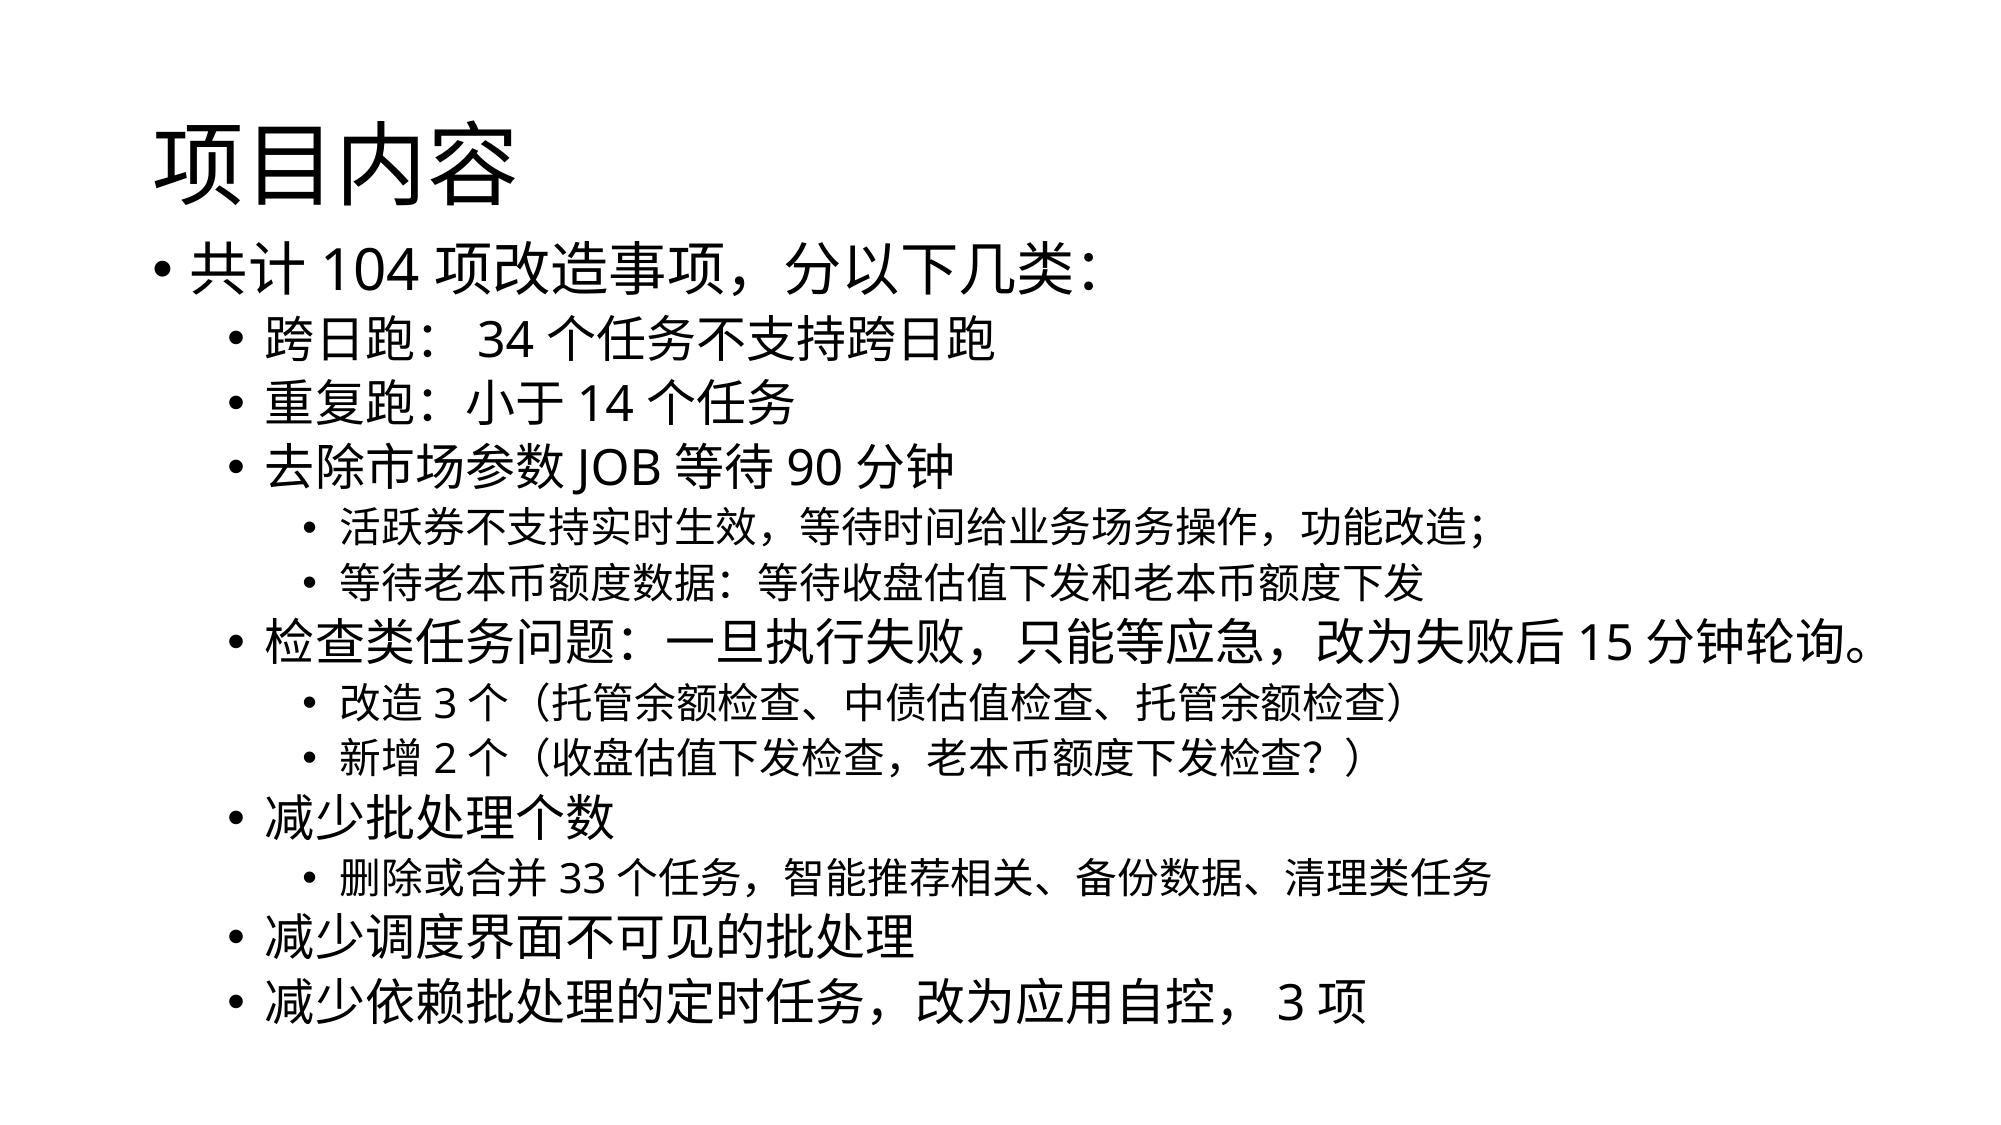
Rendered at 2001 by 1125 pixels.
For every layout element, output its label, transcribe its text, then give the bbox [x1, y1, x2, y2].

title 项目内容 [137, 59, 1863, 232]
list 共计104项改造事项，分以下几类： 跨日跑：34个任务不支持跨日跑 重复跑：小于14个任务 去除市场参数JOB等待90分钟 活跃券不支持实时生效，等待时间给业务场务操作，功能改造； 等待老本币额度数据：等待收盘估值下发和老本币额度下发 检查类任务问题：一旦执行失败，只能等应急，改为失败后15分钟轮询。 改造3个（托管余额检查、中债估值检查、托管余额检查） 新增2个（收盘估值下发检查，老本币额度下发检查？） 减少批处理个数 删除或合并33个任务，智能推荐相关、备份数据、清理类任务 减少调度界面不可见的批处理 减少依赖批处理的定时任务，改为应用自控，3项 [137, 232, 1863, 1118]
